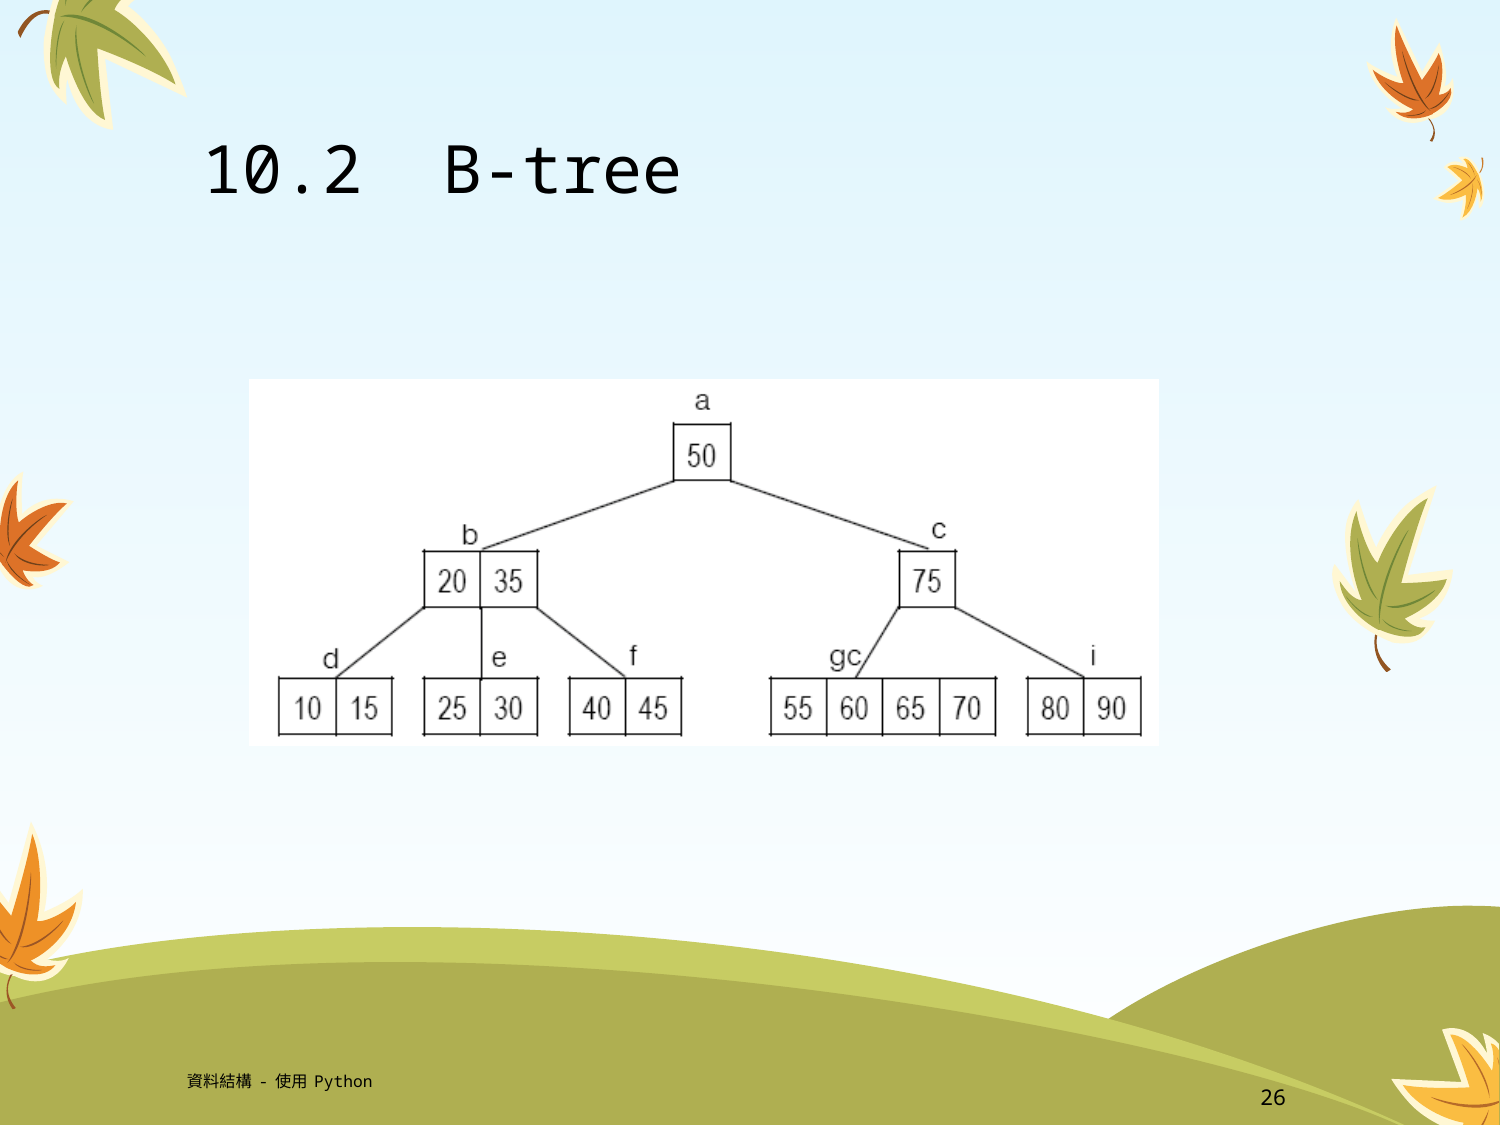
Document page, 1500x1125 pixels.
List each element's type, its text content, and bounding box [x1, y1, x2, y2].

footer 資料結構-使用Python [171, 1065, 1031, 1105]
title 10.2 B-tree [187, 12, 1312, 216]
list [249, 379, 1159, 746]
slide_number 26 [1222, 1082, 1302, 1122]
